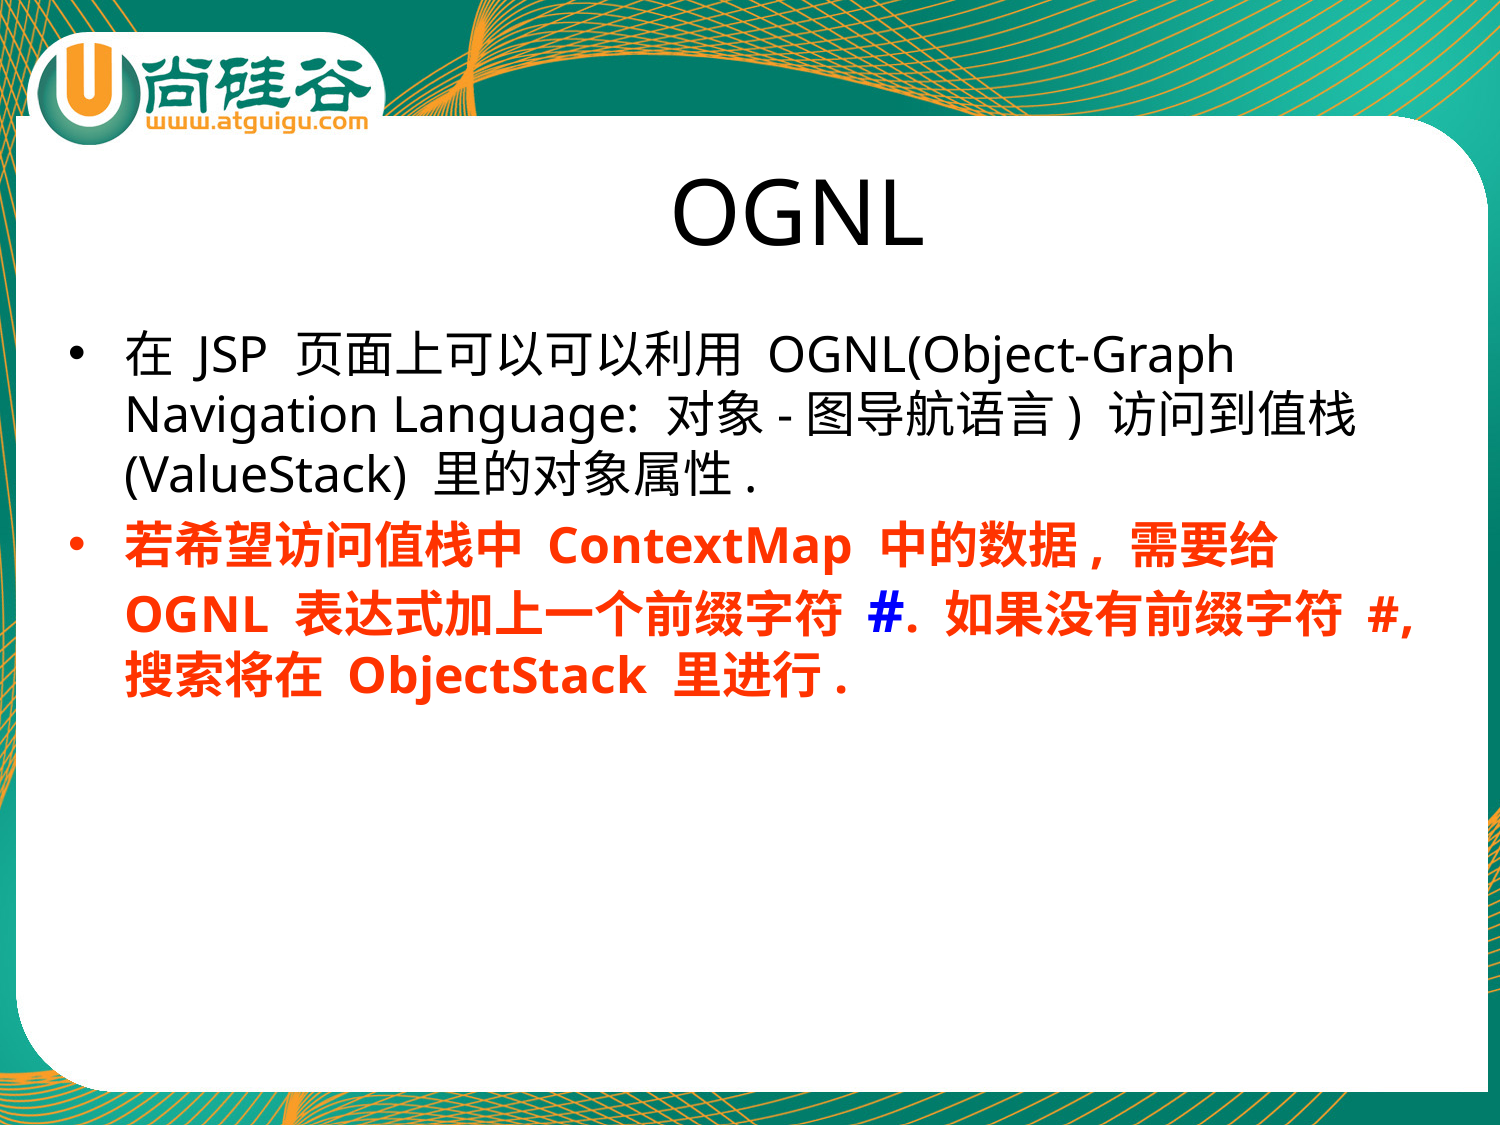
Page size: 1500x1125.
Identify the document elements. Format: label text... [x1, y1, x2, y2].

title OGNL [160, 115, 1436, 303]
list 在 JSP 页面上可以可以利用 OGNL(Object-Graph Navigation Language: 对象-图导航语言) 访问到值栈(ValueStack) 里的对象属性. 若希望访问值栈中 ContextMap 中的数据, 需要给 OGNL 表达式加上一个前缀字符 #. 如果没有前缀字符 #, 搜索将在 ObjectStack 里进行. [53, 314, 1447, 740]
picture [0, 0, 1500, 1125]
